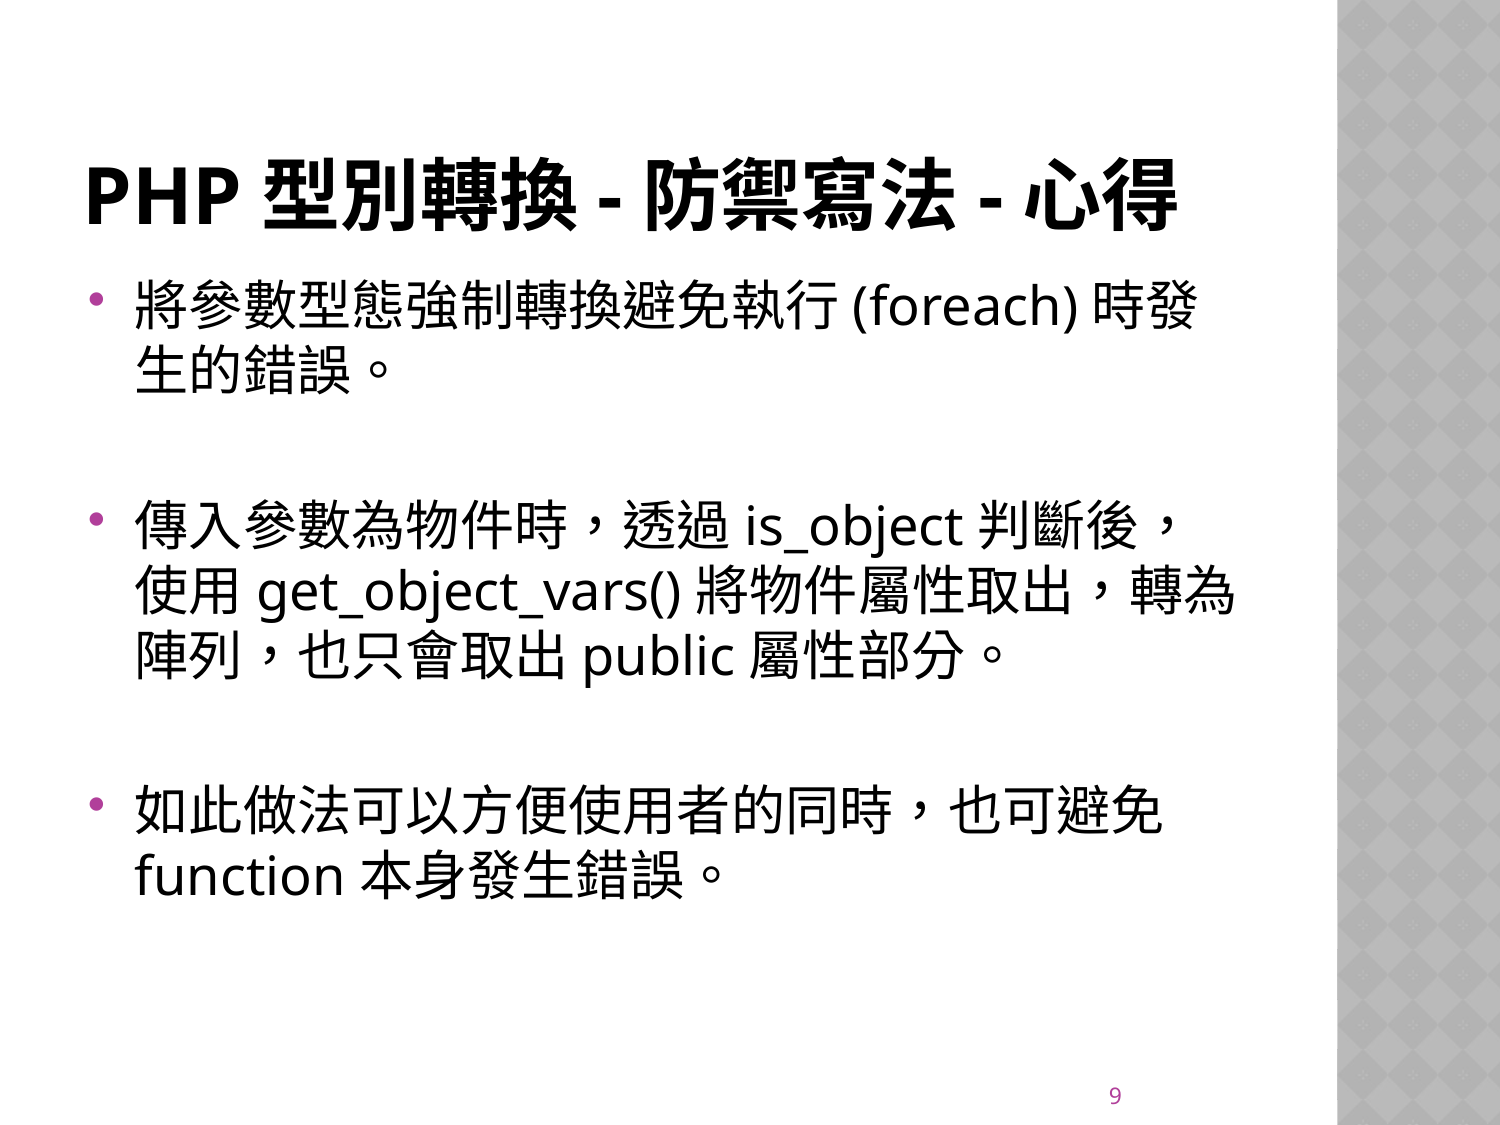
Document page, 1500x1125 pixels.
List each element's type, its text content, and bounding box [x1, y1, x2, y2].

title PHP型別轉換-防禦寫法-心得 [75, 52, 1263, 240]
list 將參數型態強制轉換避免執行(foreach)時發生的錯誤。 傳入參數為物件時，透過is_object判斷後，使用get_object_vars()將物件屬性取出，轉為陣列，也只會取出public屬性部分。 如此做法可以方便使用者的同時，也可避免function本身發生錯誤。 [75, 264, 1263, 1059]
slide_number 9 [1025, 1075, 1122, 1113]
